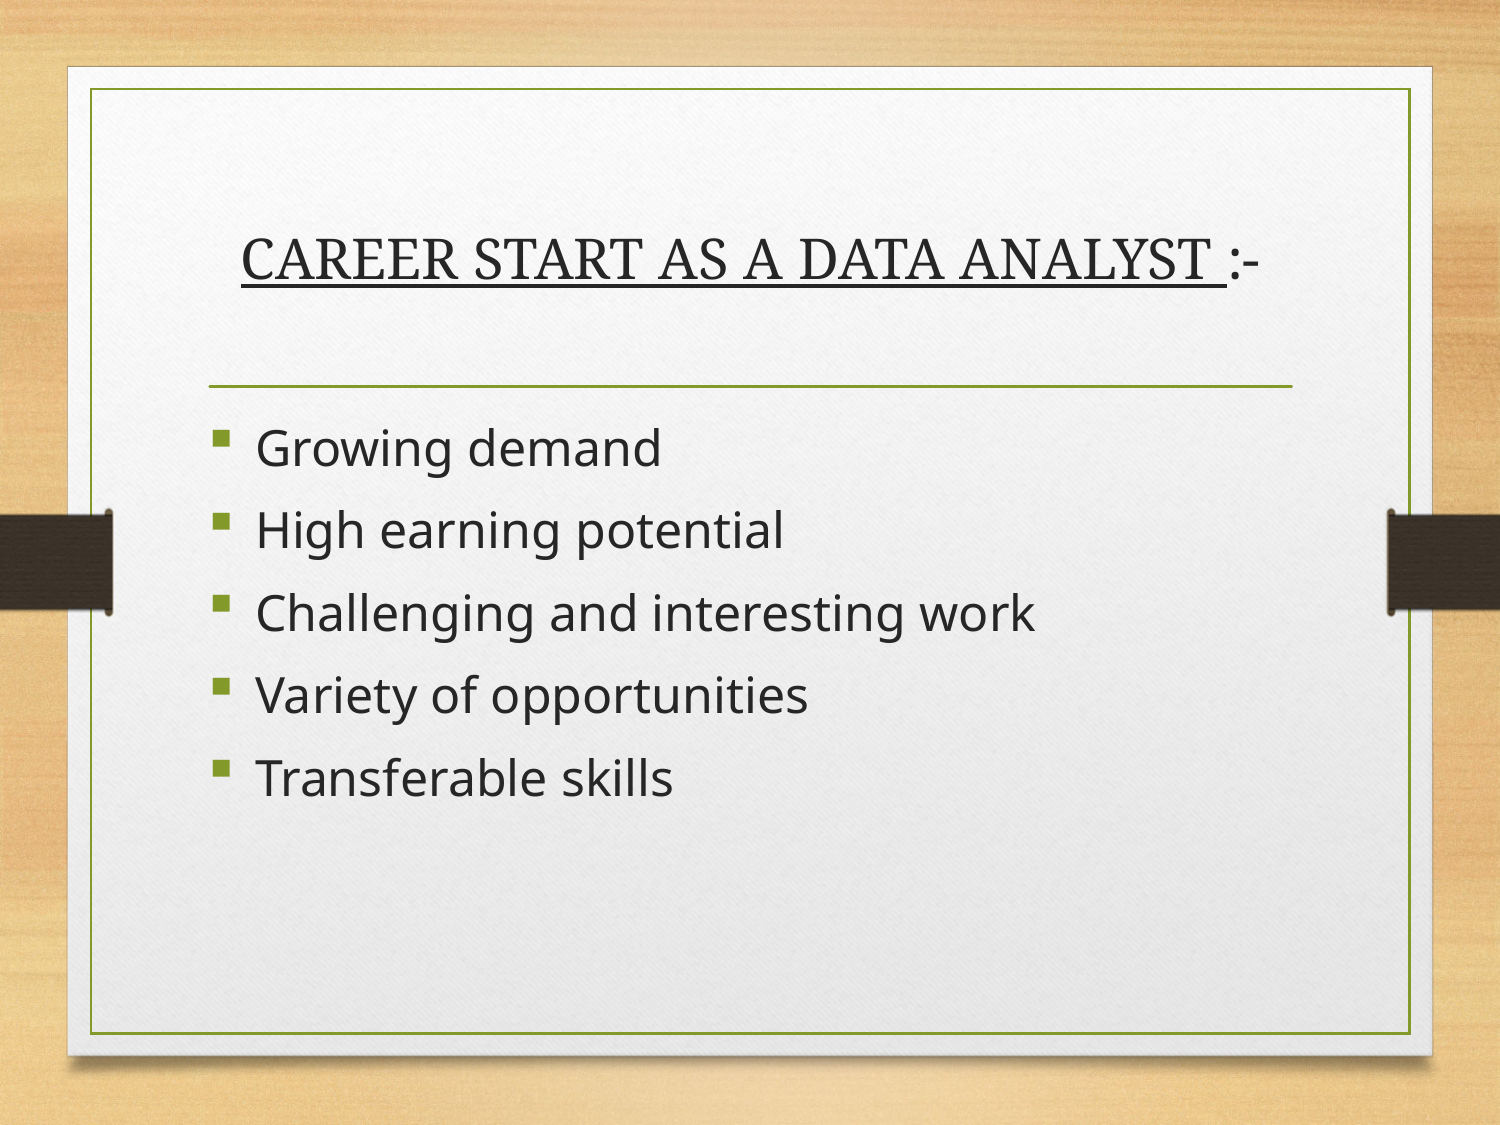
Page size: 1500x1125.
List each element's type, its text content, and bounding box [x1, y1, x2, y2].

list Growing demand High earning potential Challenging and interesting work Variety of opportunities Transferable skills [193, 408, 1309, 974]
picture [0, 0, 1500, 1125]
title CAREER START AS A DATA ANALYST :- [193, 150, 1309, 365]
